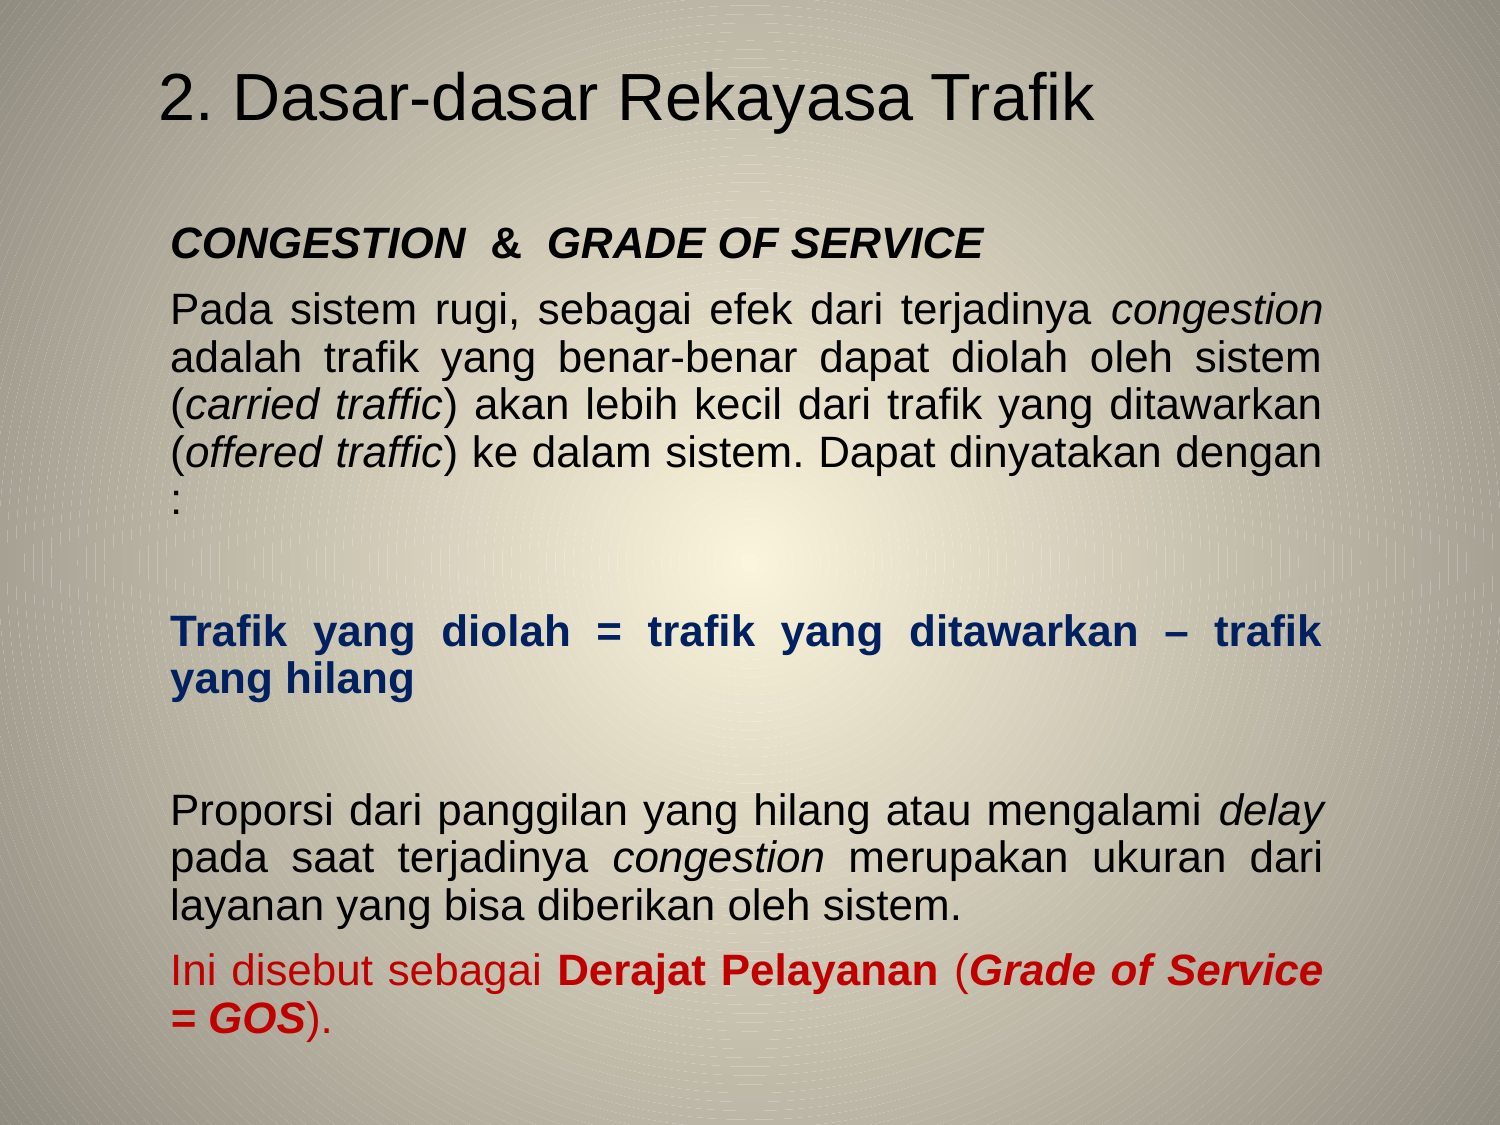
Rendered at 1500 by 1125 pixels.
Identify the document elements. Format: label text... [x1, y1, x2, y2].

text_box CONGESTION & GRADE OF SERVICE Pada sistem rugi, sebagai efek dari terjadinya congestion adalah trafik yang benar-benar dapat diolah oleh sistem (carried traffic) akan lebih kecil dari trafik yang ditawarkan (offered traffic) ke dalam sistem. Dapat dinyatakan dengan : Trafik yang diolah = trafik yang ditawarkan – trafik yang hilang Proporsi dari panggilan yang hilang atau mengalami delay pada saat terjadinya congestion merupakan ukuran dari layanan yang bisa diberikan oleh sistem. Ini disebut sebagai Derajat Pelayanan (Grade of Service = GOS). [155, 213, 1339, 1055]
title 2. Dasar-dasar Rekayasa Trafik [143, 34, 1269, 154]
